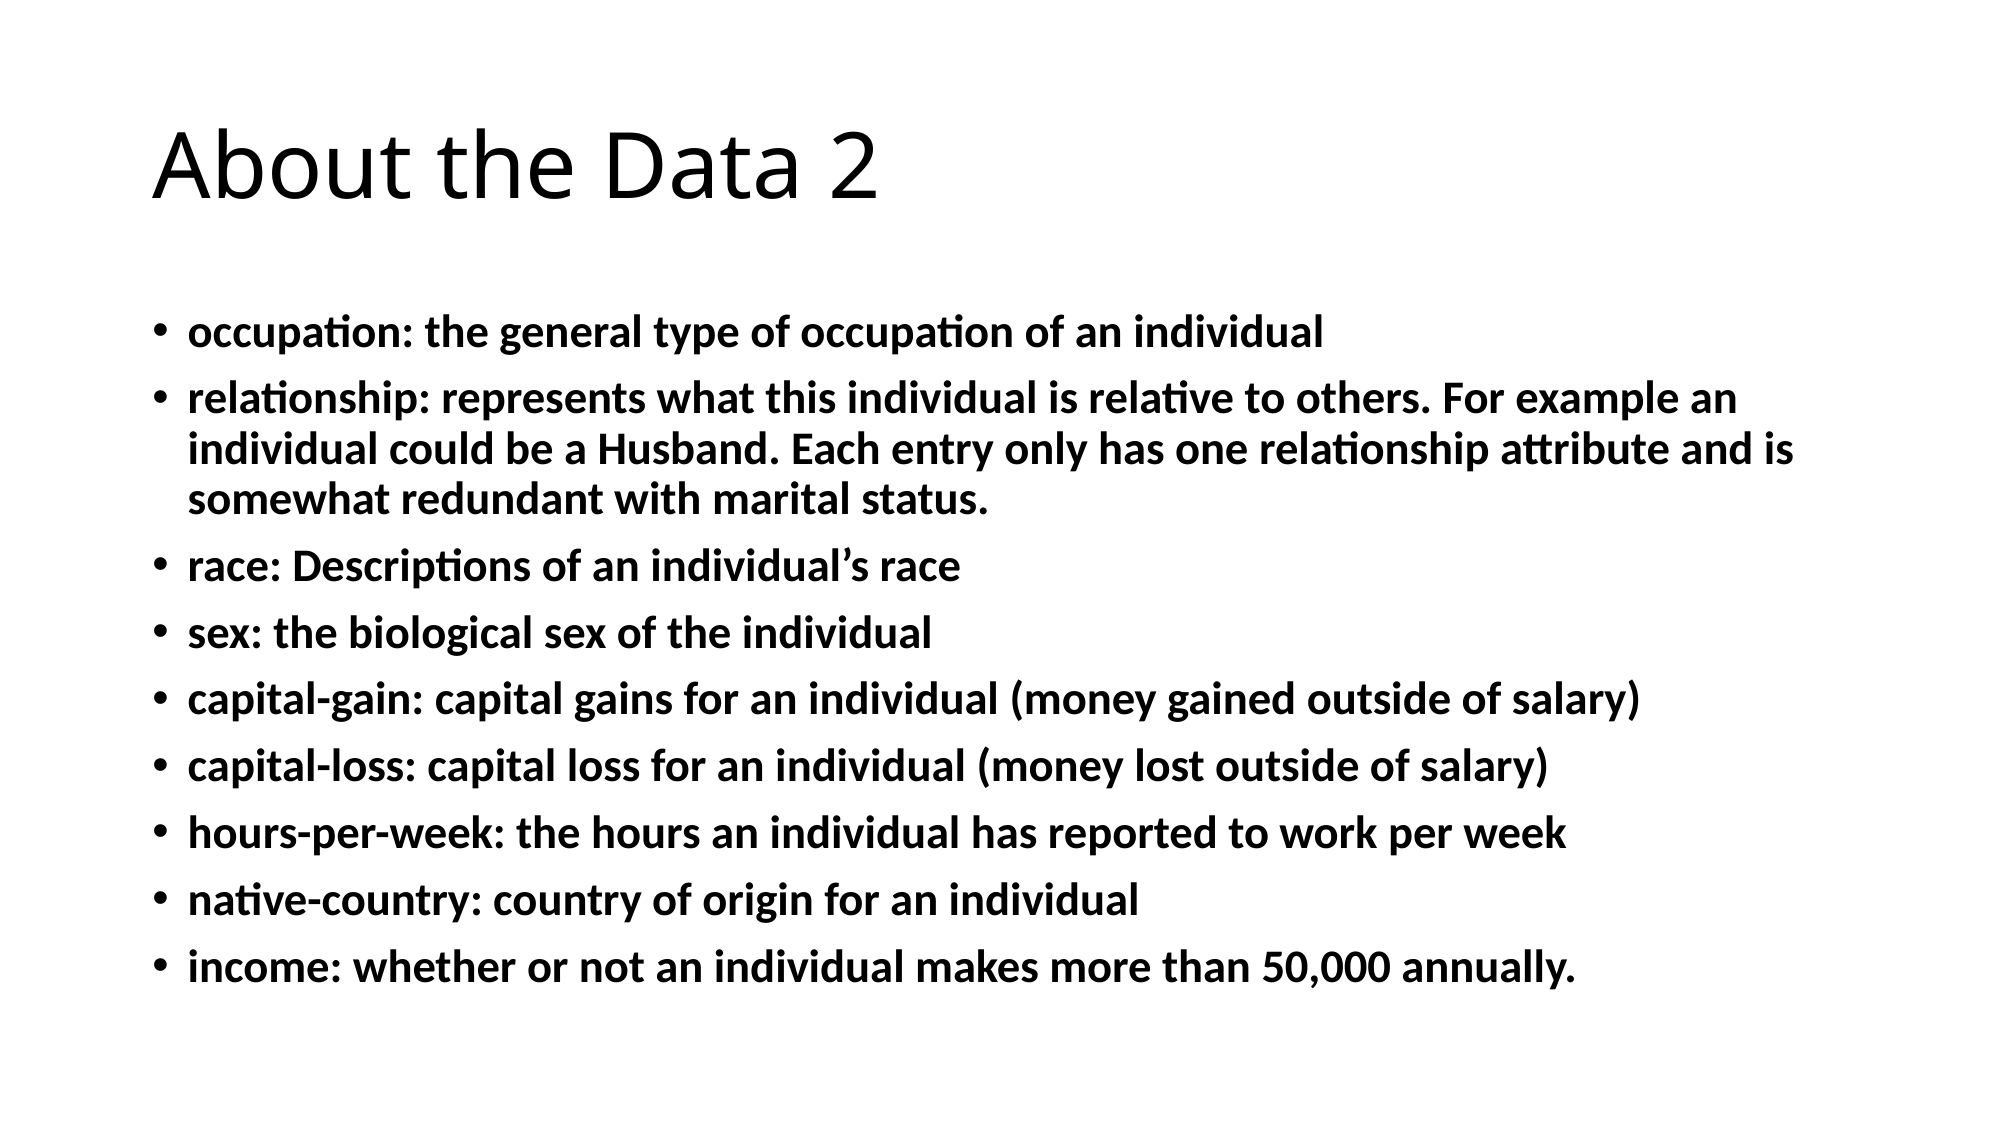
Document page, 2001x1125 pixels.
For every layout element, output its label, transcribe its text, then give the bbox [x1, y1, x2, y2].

title About the Data 2 [137, 59, 1863, 278]
list occupation: the general type of occupation of an individual relationship: represents what this individual is relative to others. For example an individual could be a Husband. Each entry only has one relationship attribute and is somewhat redundant with marital status. race: Descriptions of an individual’s race sex: the biological sex of the individual capital-gain: capital gains for an individual (money gained outside of salary) capital-loss: capital loss for an individual (money lost outside of salary) hours-per-week: the hours an individual has reported to work per week native-country: country of origin for an individual income: whether or not an individual makes more than 50,000 annually. [137, 299, 1863, 1014]
